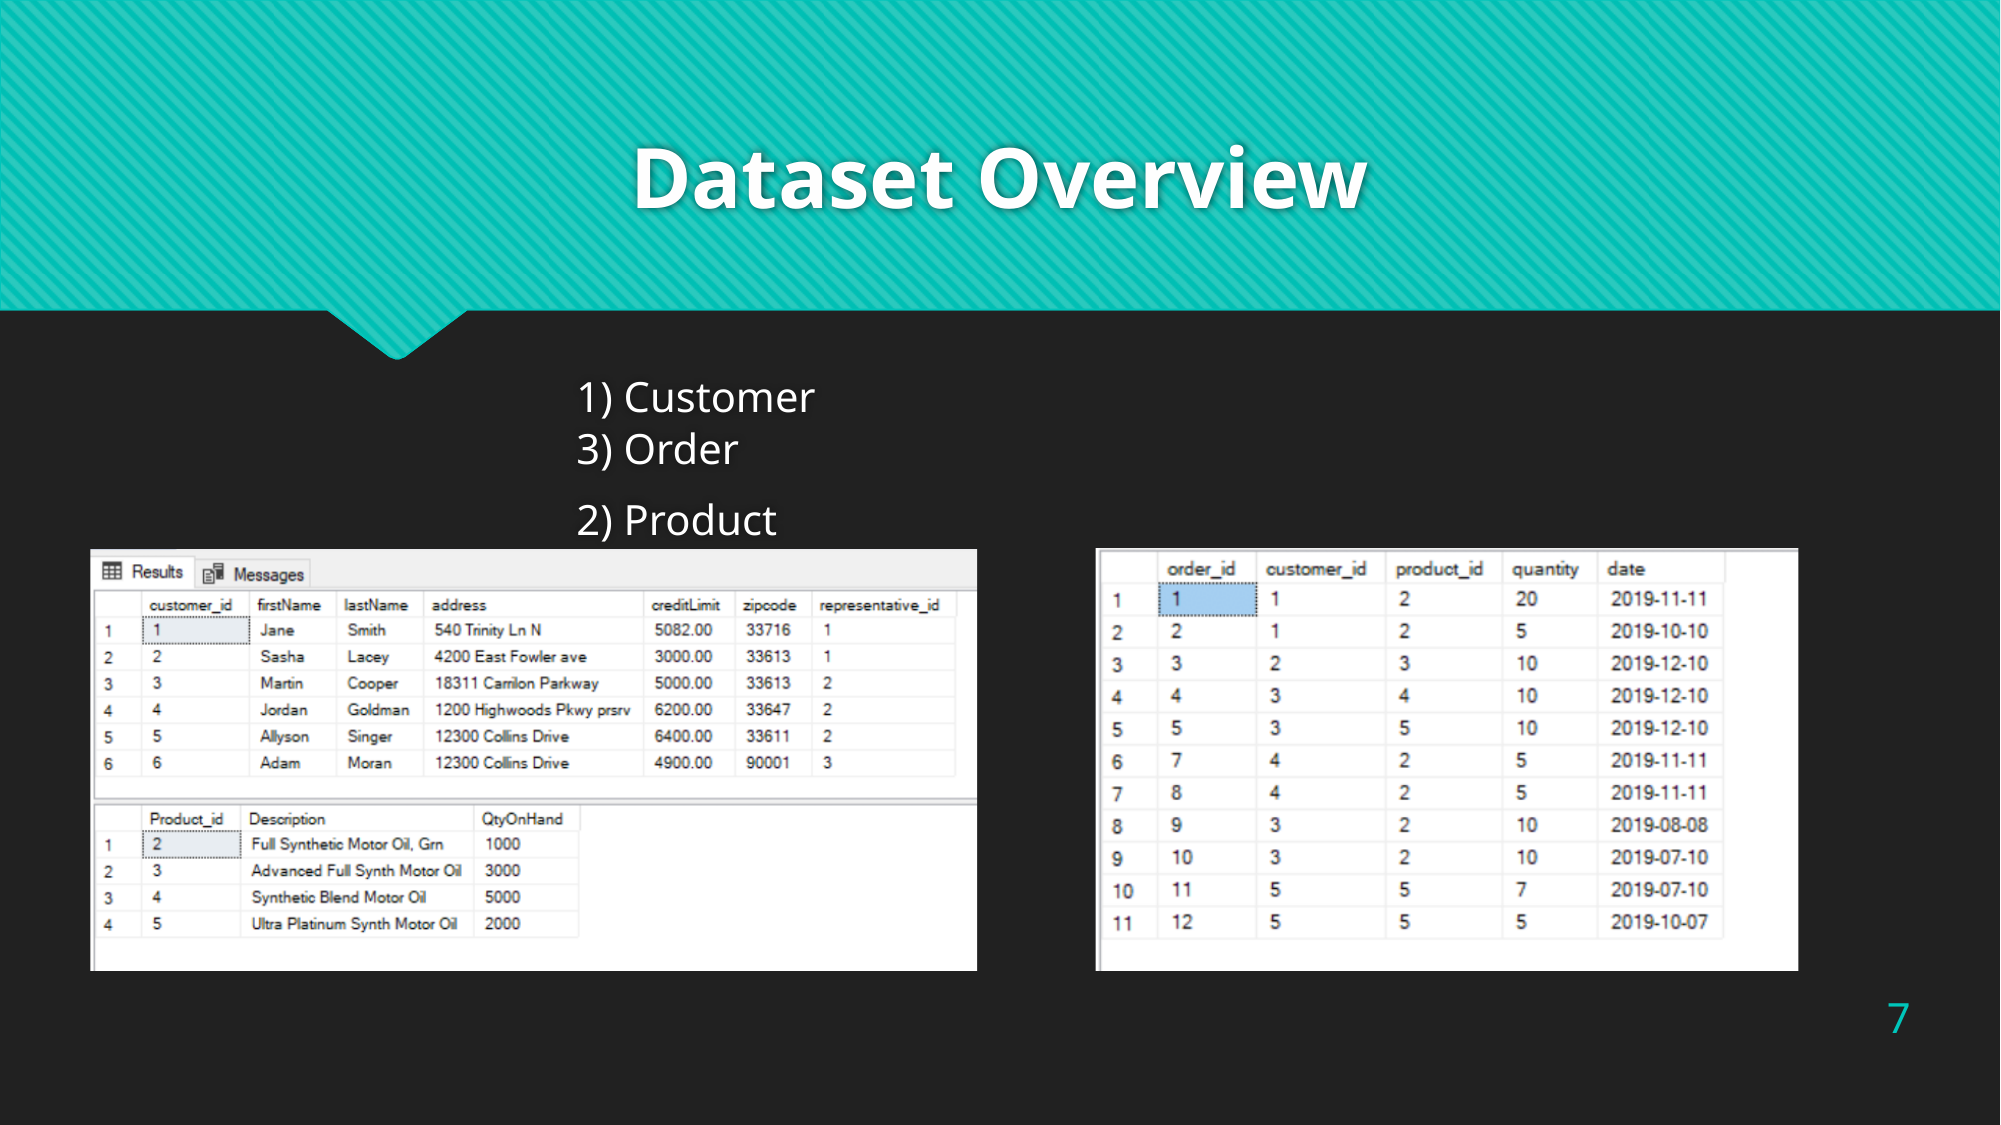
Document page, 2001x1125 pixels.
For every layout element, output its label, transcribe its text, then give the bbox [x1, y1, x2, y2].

picture [90, 549, 978, 971]
text_box [0, 0, 2000, 346]
picture [1095, 548, 1799, 971]
title Dataset Overview [132, 73, 1868, 233]
list 1) Customer 3) Order 2) Product [111, 350, 1843, 556]
slide_number 7 [1751, 970, 1926, 1051]
